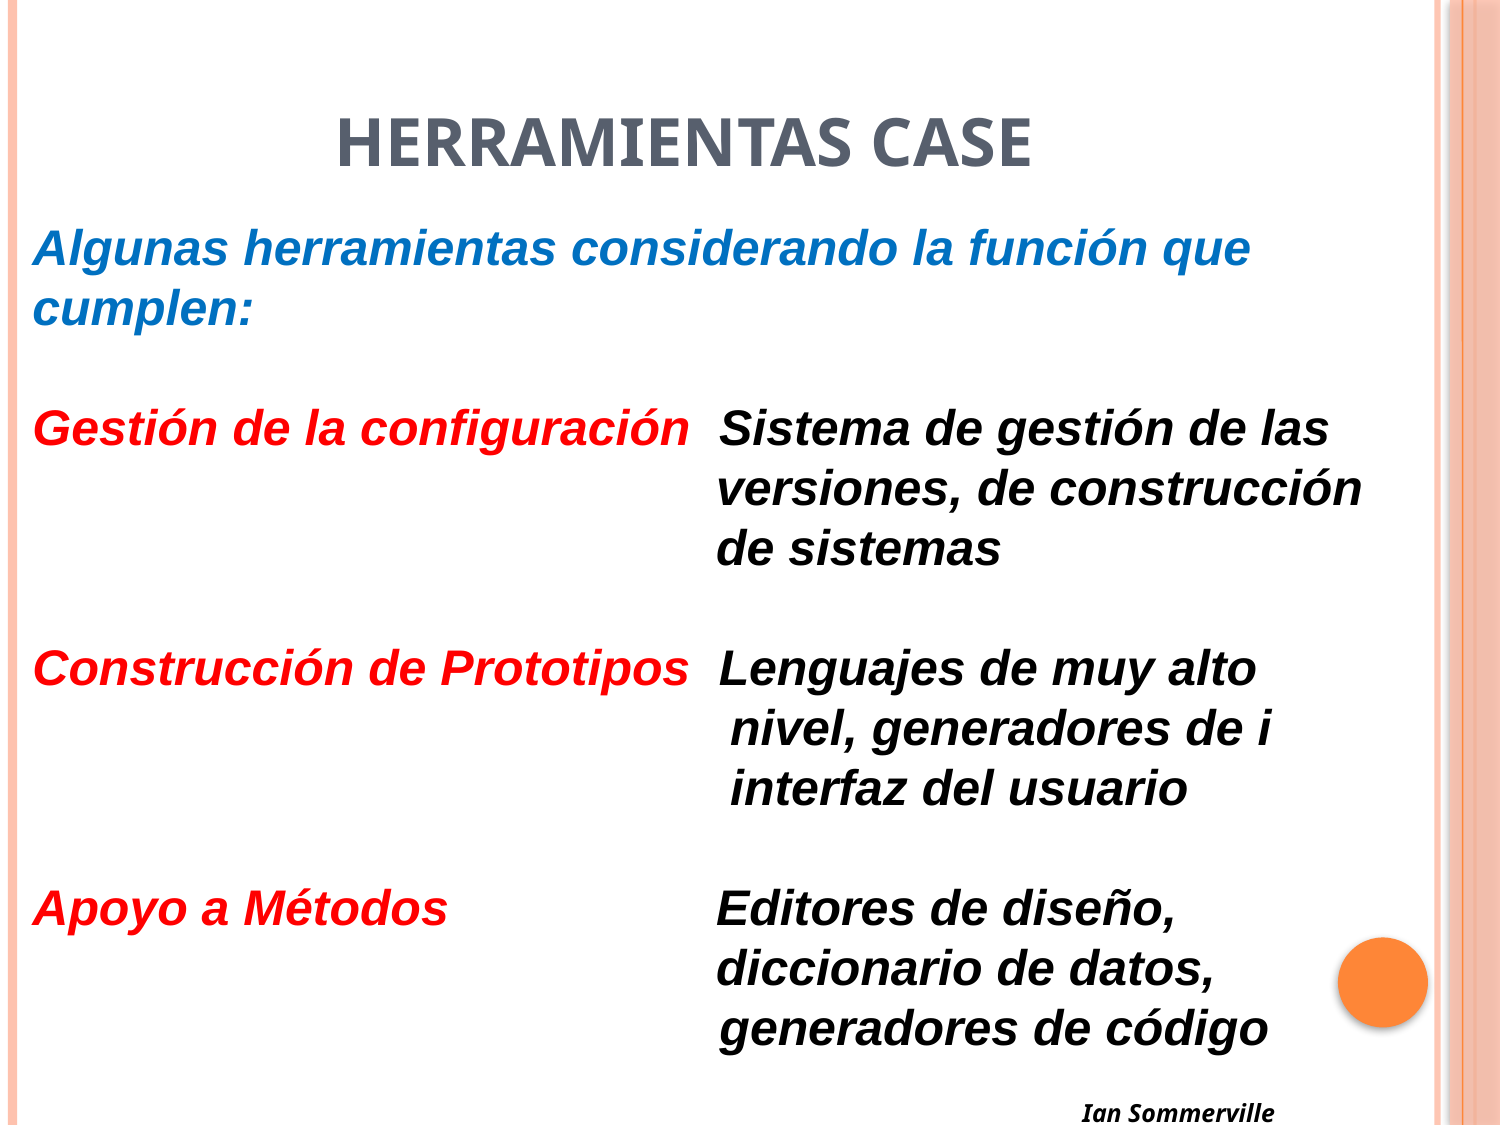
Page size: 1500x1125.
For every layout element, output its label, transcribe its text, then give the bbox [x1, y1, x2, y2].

text_box Algunas herramientas considerando la función que cumplen: Gestión de la configuración Sistema de gestión de las versiones, de construcción de sistemas Construcción de Prototipos Lenguajes de muy alto nivel, generadores de i interfaz del usuario Apoyo a Métodos Editores de diseño, diccionario de datos, generadores de código Ian Sommerville [17, 208, 1400, 1125]
title HERRAMIENTAS CASE [71, 0, 1297, 188]
